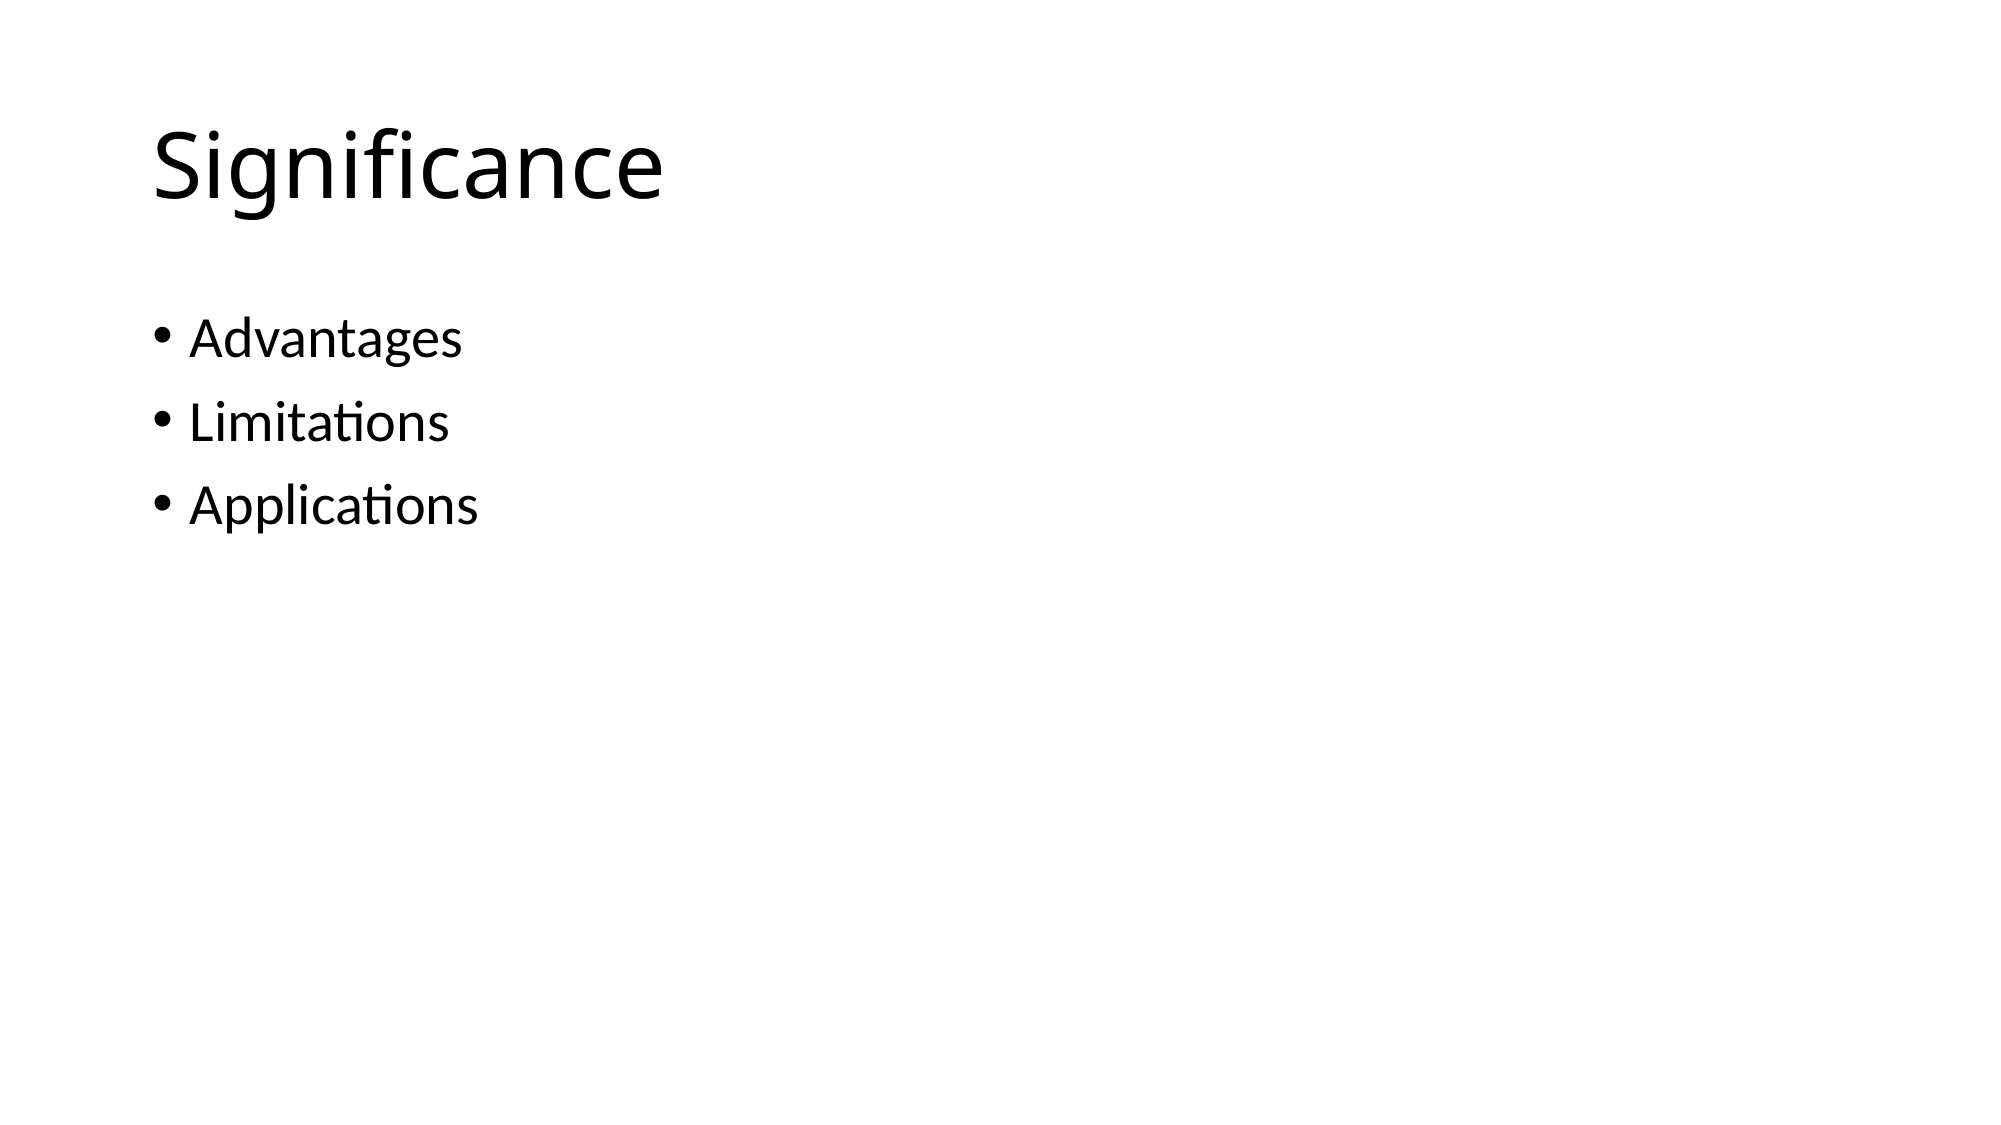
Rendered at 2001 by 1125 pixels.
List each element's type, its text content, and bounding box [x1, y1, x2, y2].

list Advantages Limitations Applications [137, 299, 1863, 1014]
title Significance [137, 59, 1863, 278]
